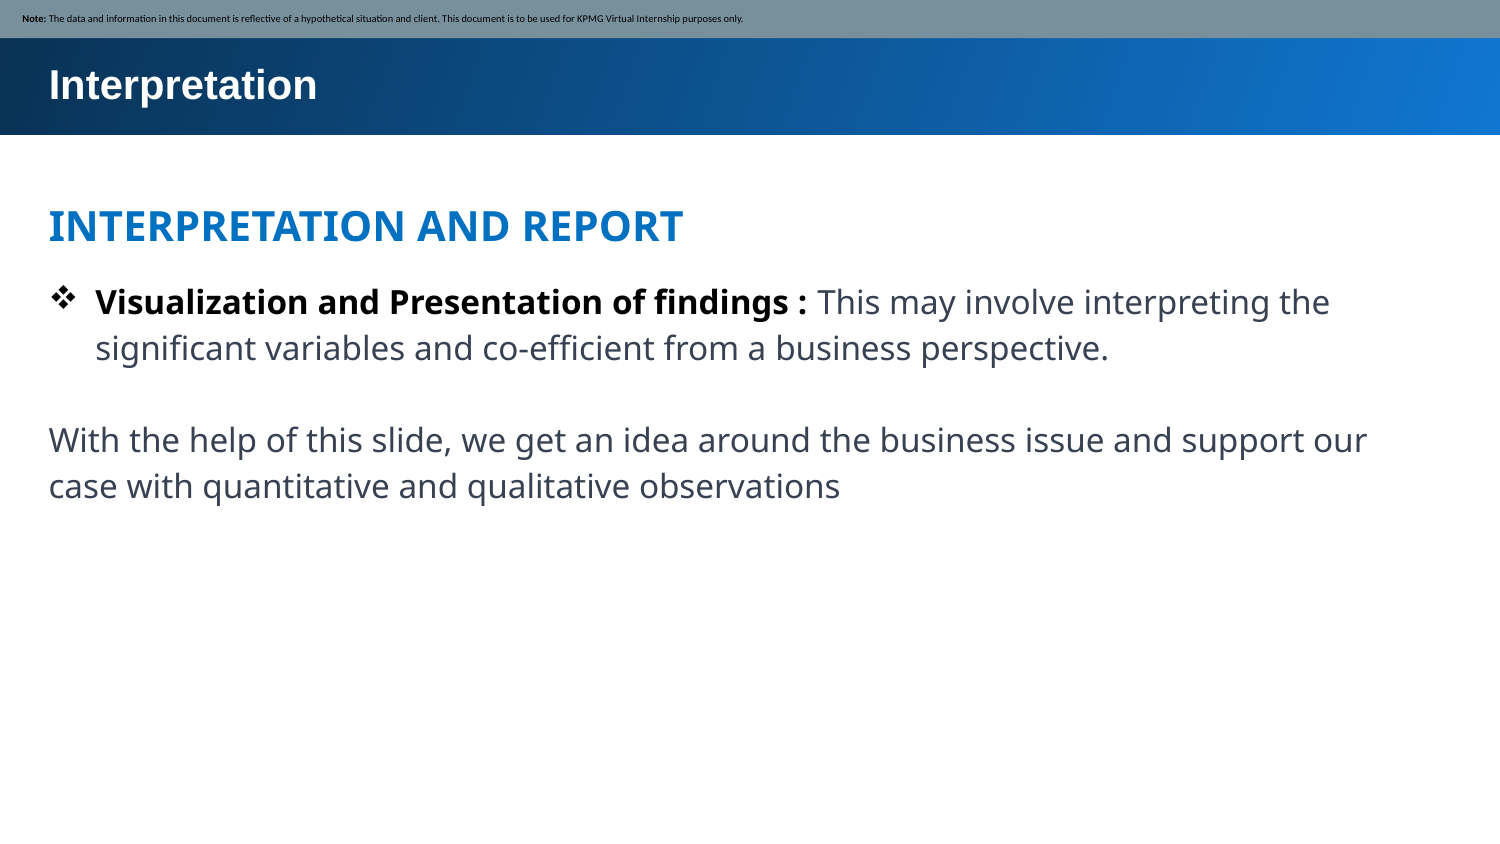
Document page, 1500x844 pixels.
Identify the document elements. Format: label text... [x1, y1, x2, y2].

text_box Note: The data and information in this document is reflective of a hypothetical situation and client. This document is to be used for KPMG Virtual Internship purposes only. [0, 0, 1500, 39]
text_box Visualization and Presentation of findings : This may involve interpreting the significant variables and co-efficient from a business perspective. With the help of this slide, we get an idea around the business issue and support our case with quantitative and qualitative observations [33, 260, 1396, 520]
text_box Interpretation [33, 43, 1439, 124]
text_box INTERPRETATION AND REPORT [33, 177, 1439, 266]
text_box [0, 39, 1500, 135]
